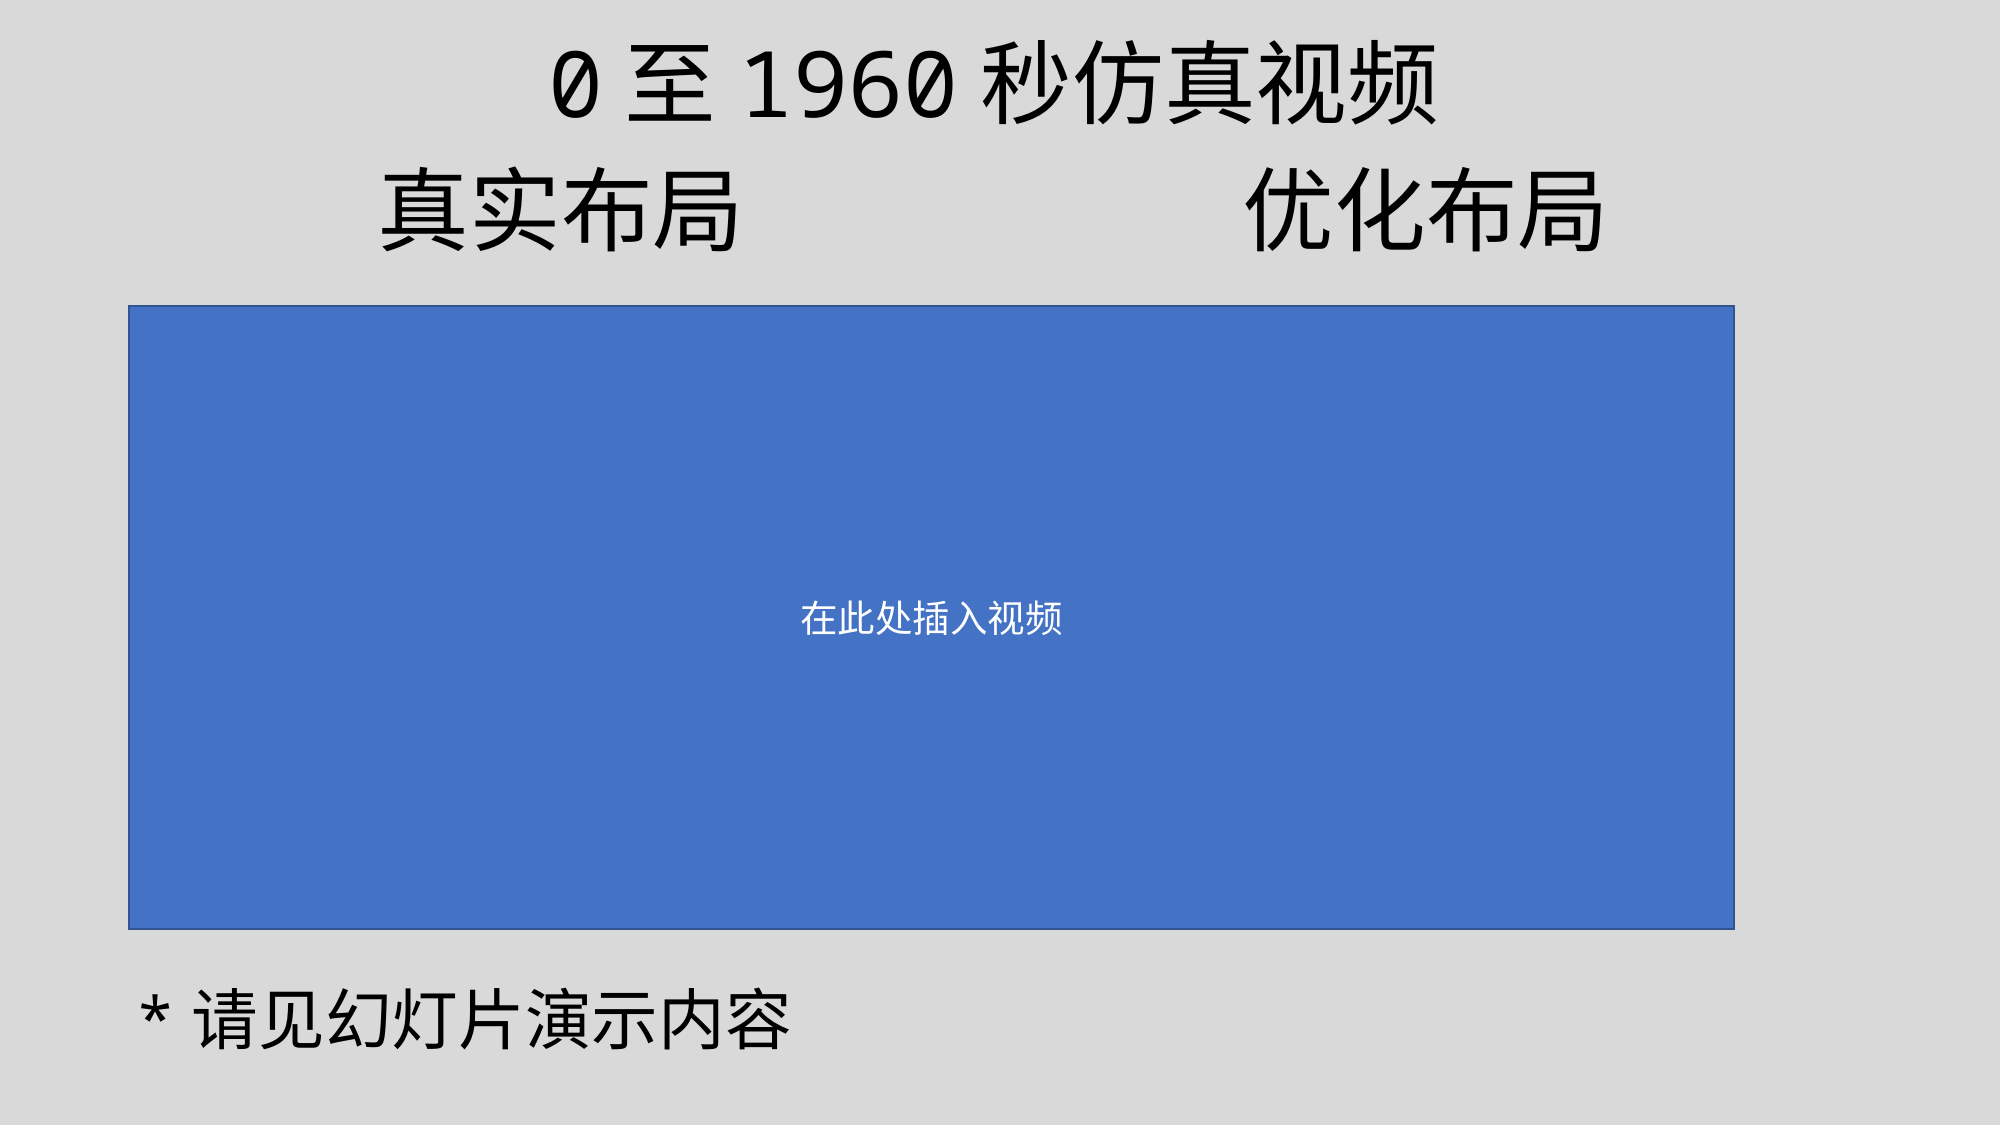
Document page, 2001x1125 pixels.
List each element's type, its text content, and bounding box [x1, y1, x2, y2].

text_box *请见幻灯片演示内容 [120, 970, 808, 1066]
text_box 0至1960秒仿真视频 [533, 18, 1455, 144]
text_box 优化布局 [1227, 144, 1626, 270]
text_box 在此处插入视频 [128, 305, 1735, 930]
text_box 真实布局 [362, 144, 760, 270]
